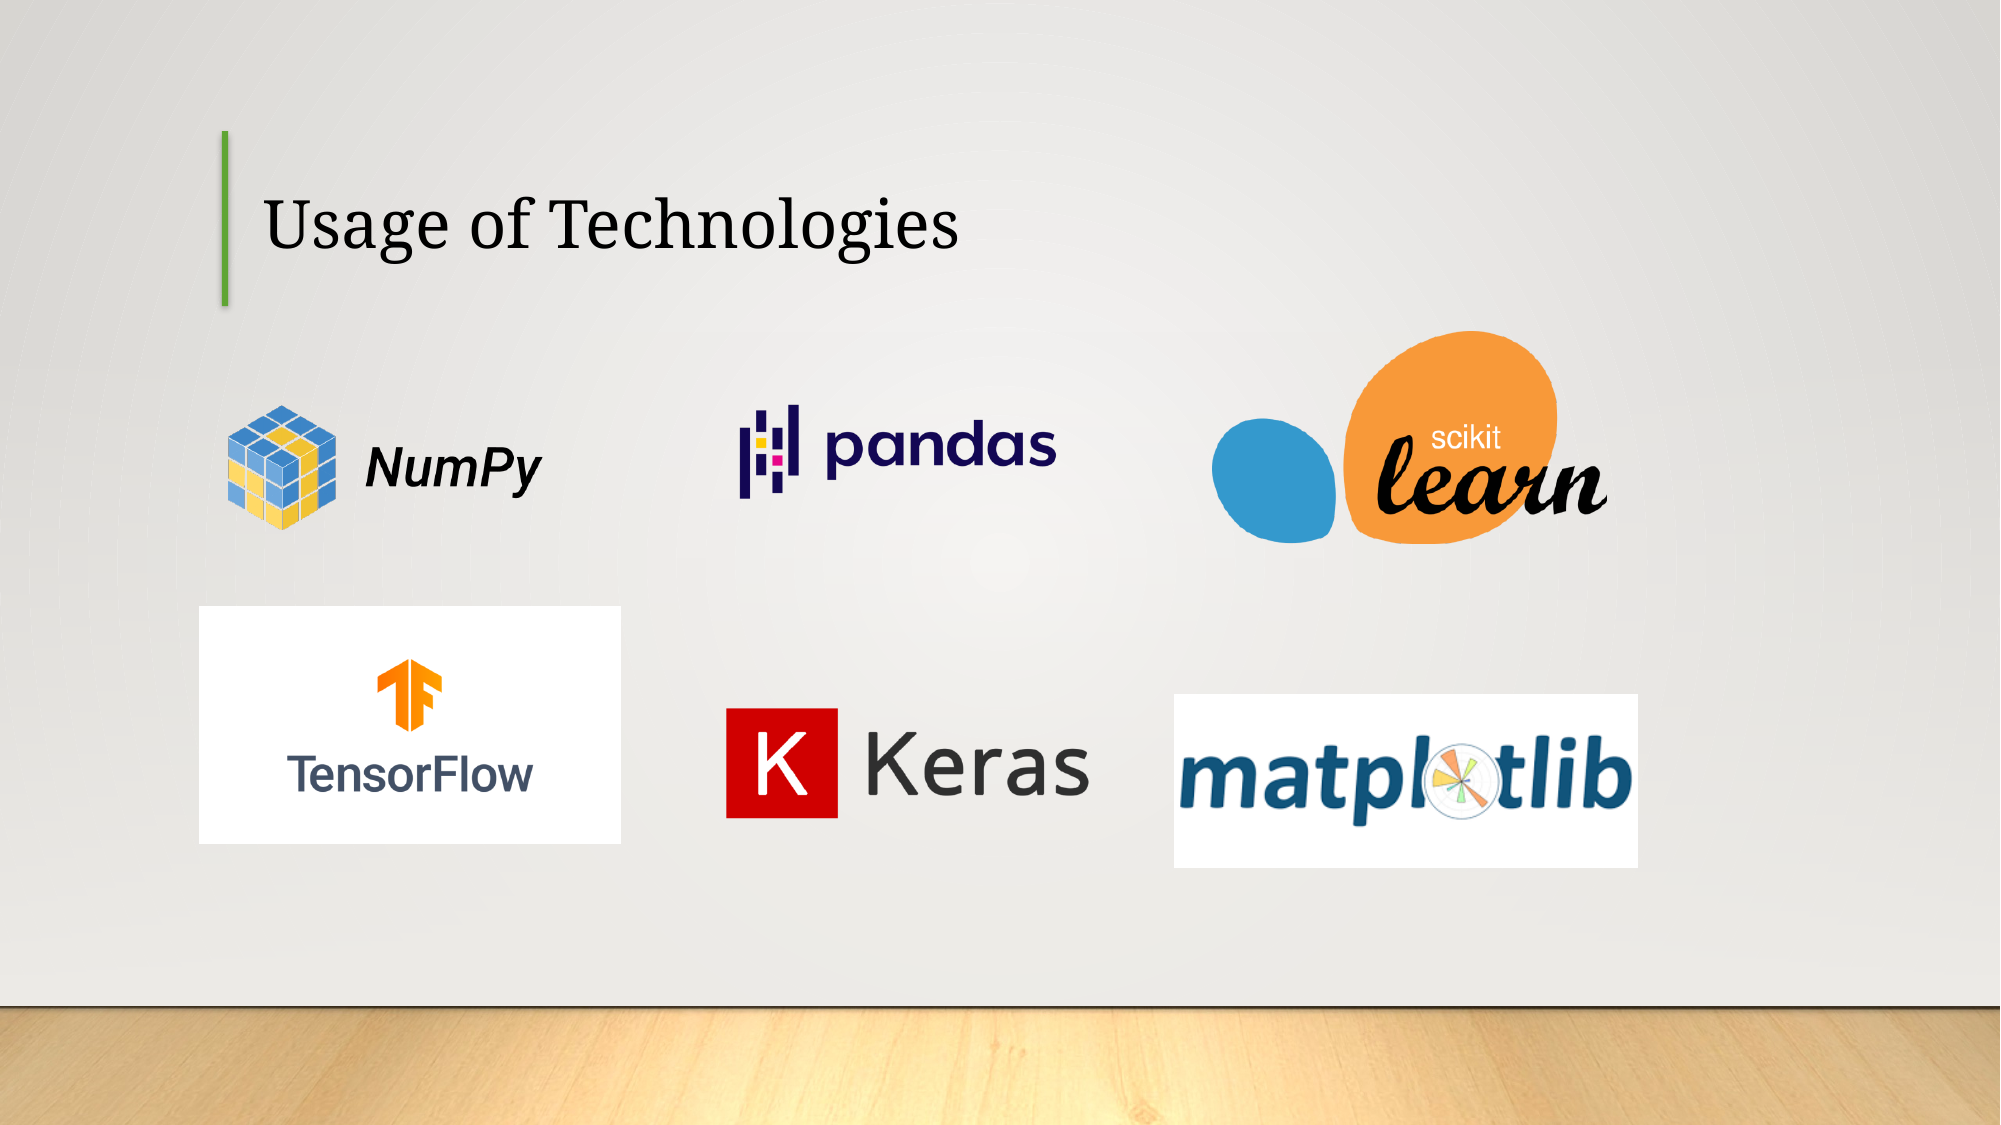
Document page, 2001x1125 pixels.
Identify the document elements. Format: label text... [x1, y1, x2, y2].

text_box Usage of Technologies [249, 98, 1811, 271]
picture [1174, 694, 1638, 868]
picture [199, 606, 621, 845]
picture [0, 1006, 2000, 1125]
picture [1211, 331, 1607, 545]
picture [724, 706, 1115, 821]
text_box [160, 362, 1723, 929]
picture [724, 381, 1071, 523]
picture [199, 381, 638, 558]
